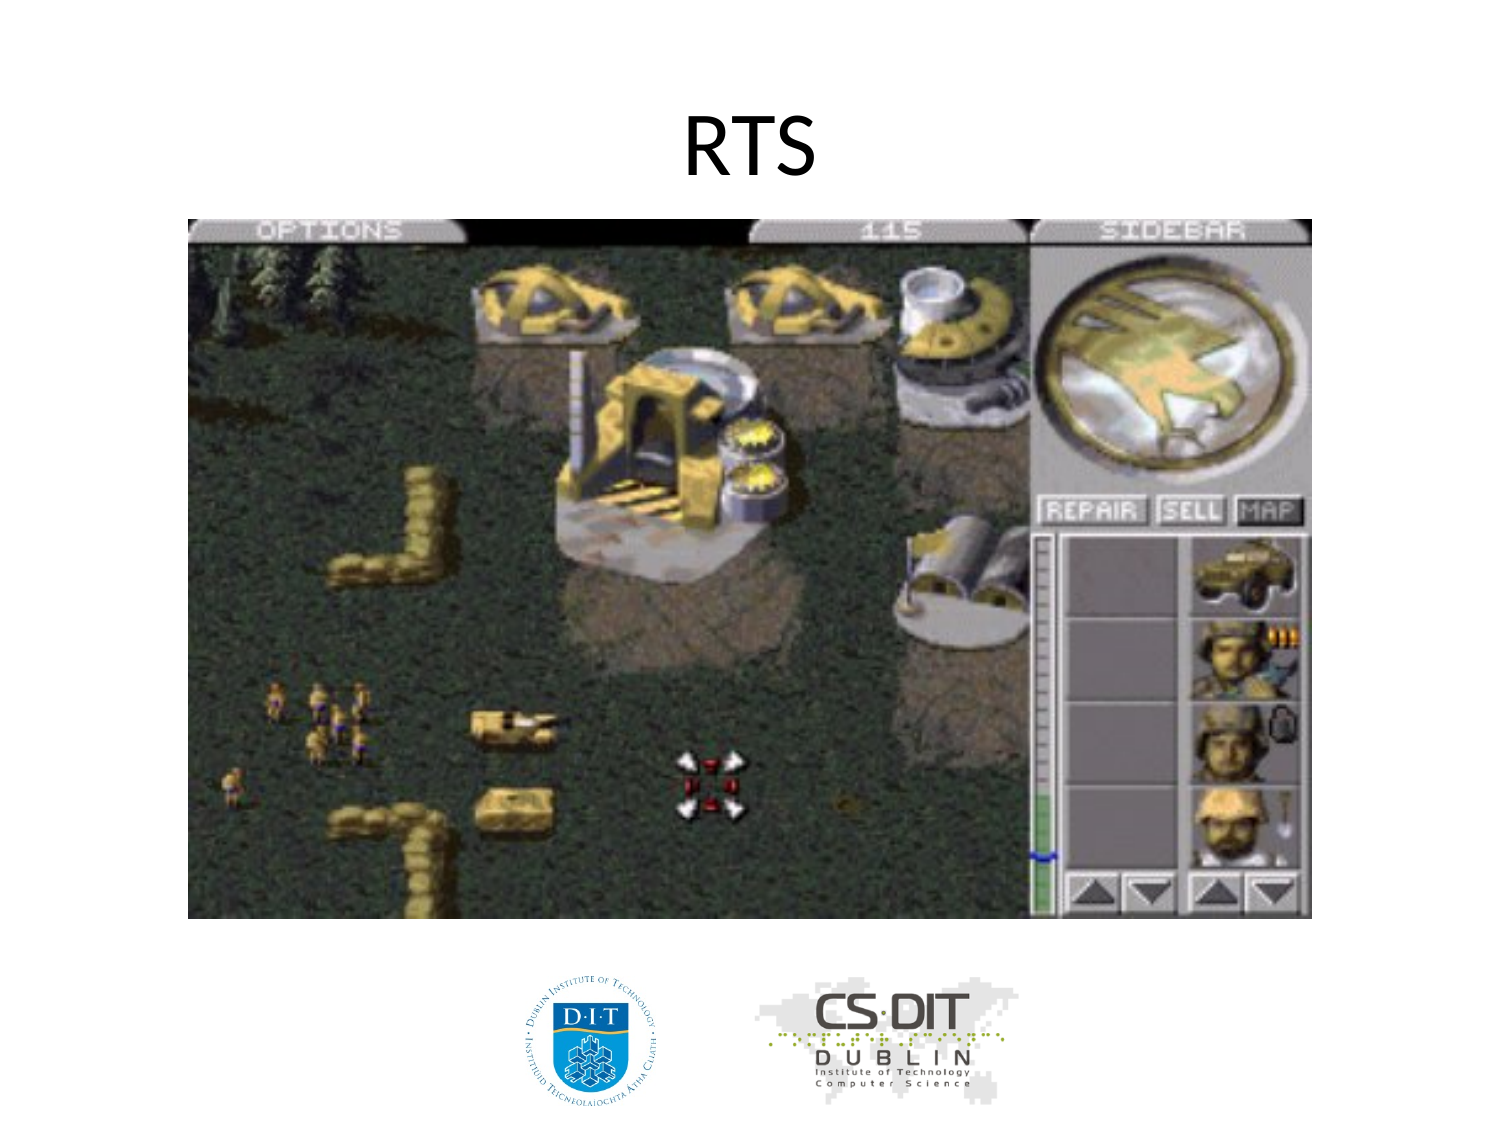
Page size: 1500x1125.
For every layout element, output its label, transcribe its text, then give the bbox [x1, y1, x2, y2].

picture [188, 219, 1312, 920]
picture [525, 976, 656, 1106]
picture [738, 938, 1034, 1125]
title RTS [75, 45, 1425, 233]
